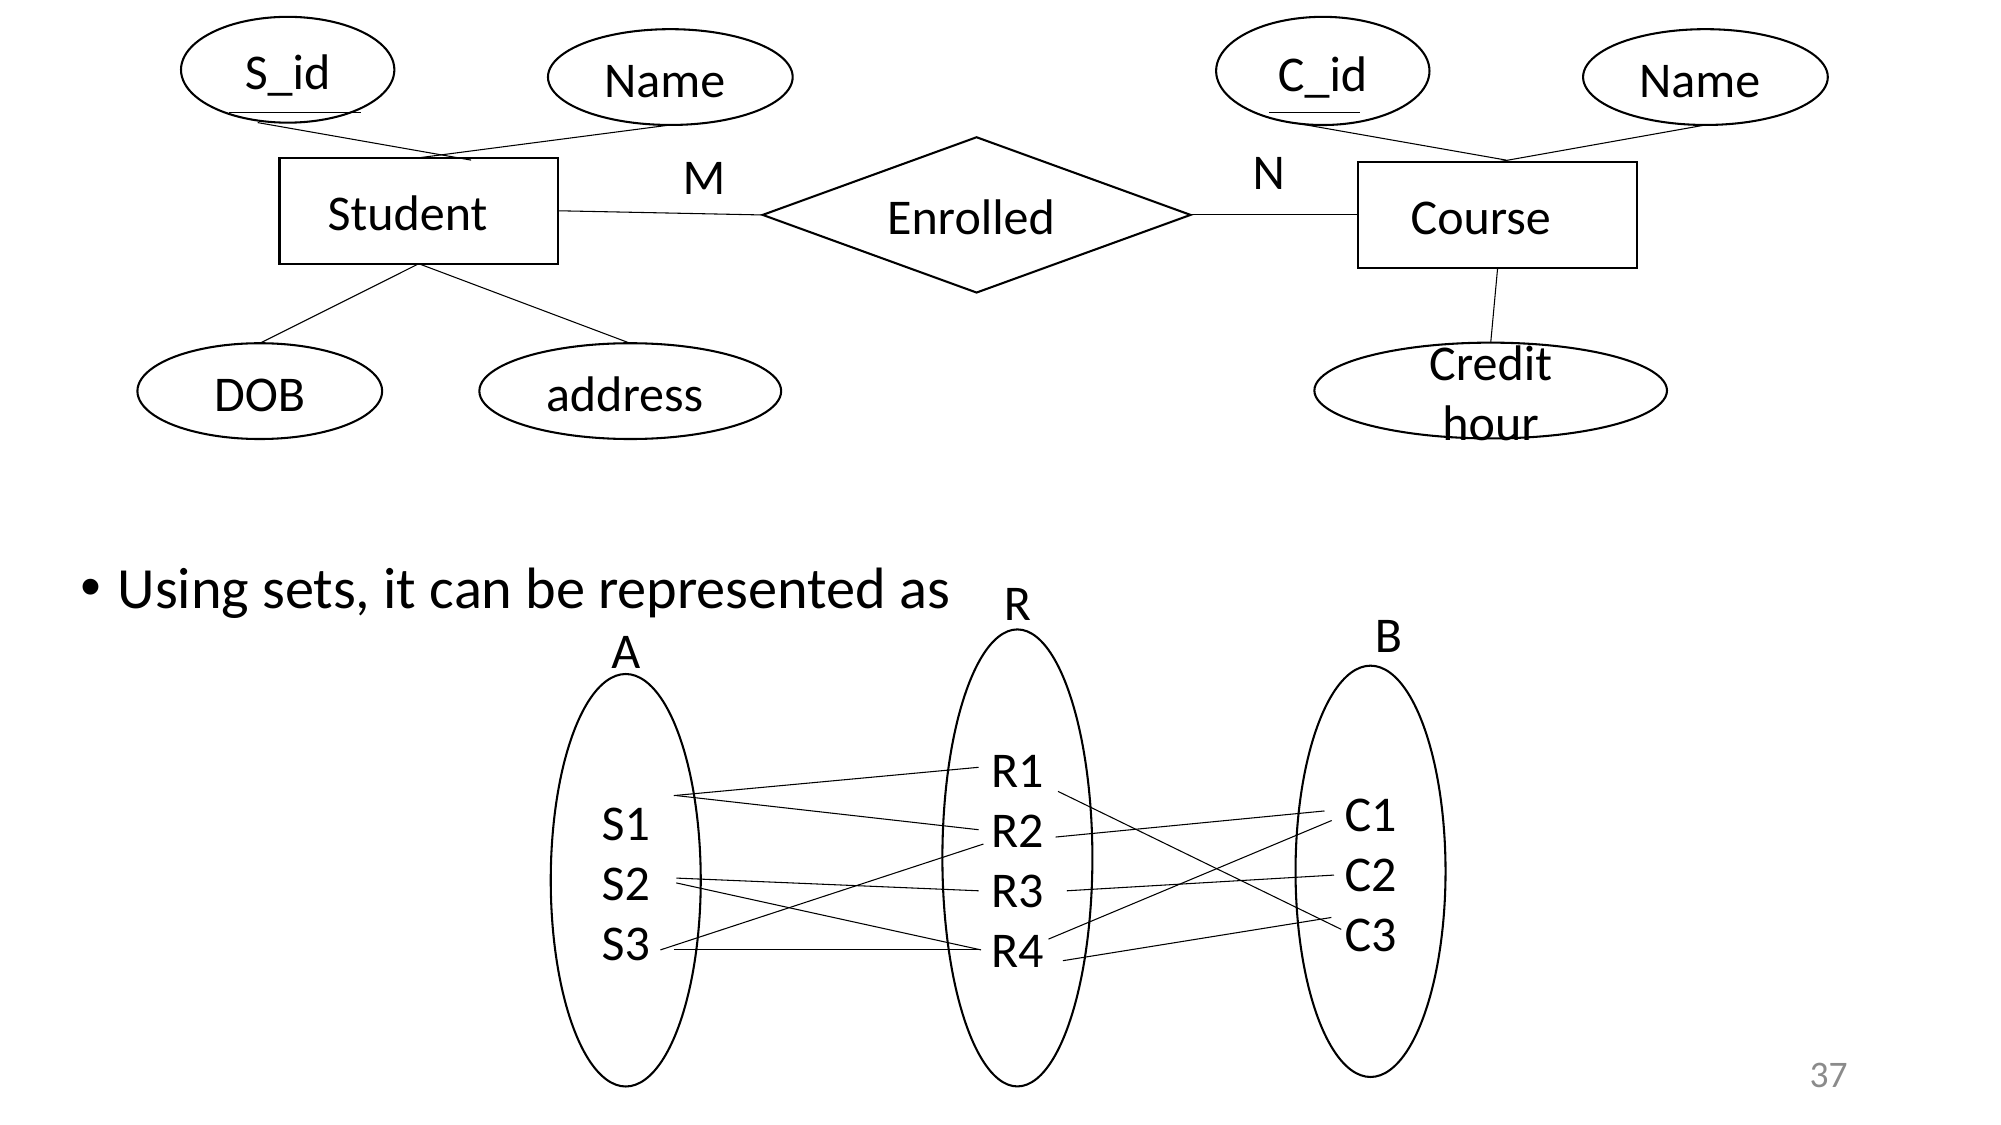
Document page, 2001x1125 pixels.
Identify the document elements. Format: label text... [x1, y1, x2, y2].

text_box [137, 16, 1828, 440]
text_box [547, 562, 1467, 1087]
list Using sets, it can be represented as [65, 0, 1863, 1103]
slide_number 37 [1412, 1042, 1863, 1103]
